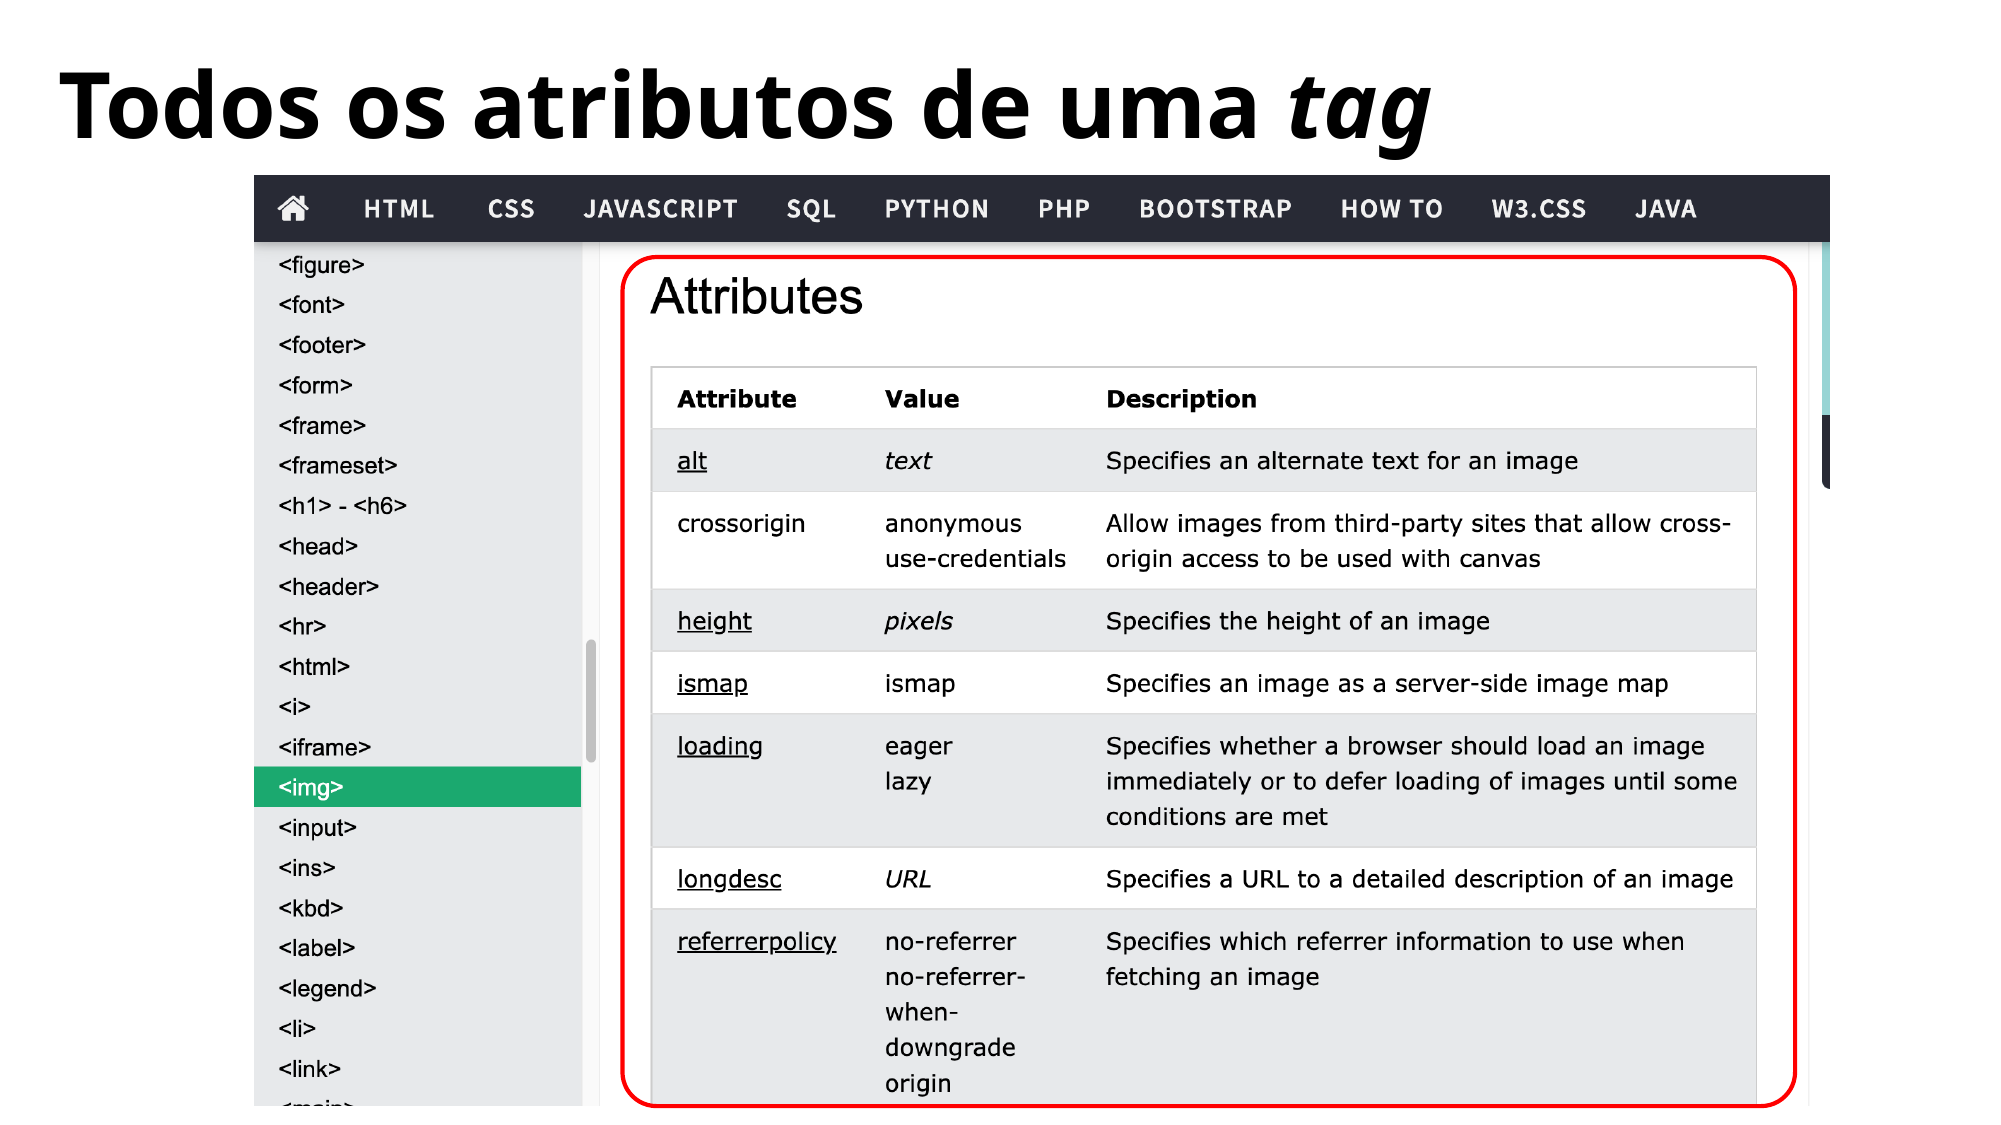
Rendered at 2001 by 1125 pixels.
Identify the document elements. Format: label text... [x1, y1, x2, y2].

text_box Todos os atributos de uma tag [43, 0, 1971, 218]
picture [254, 175, 1830, 1107]
